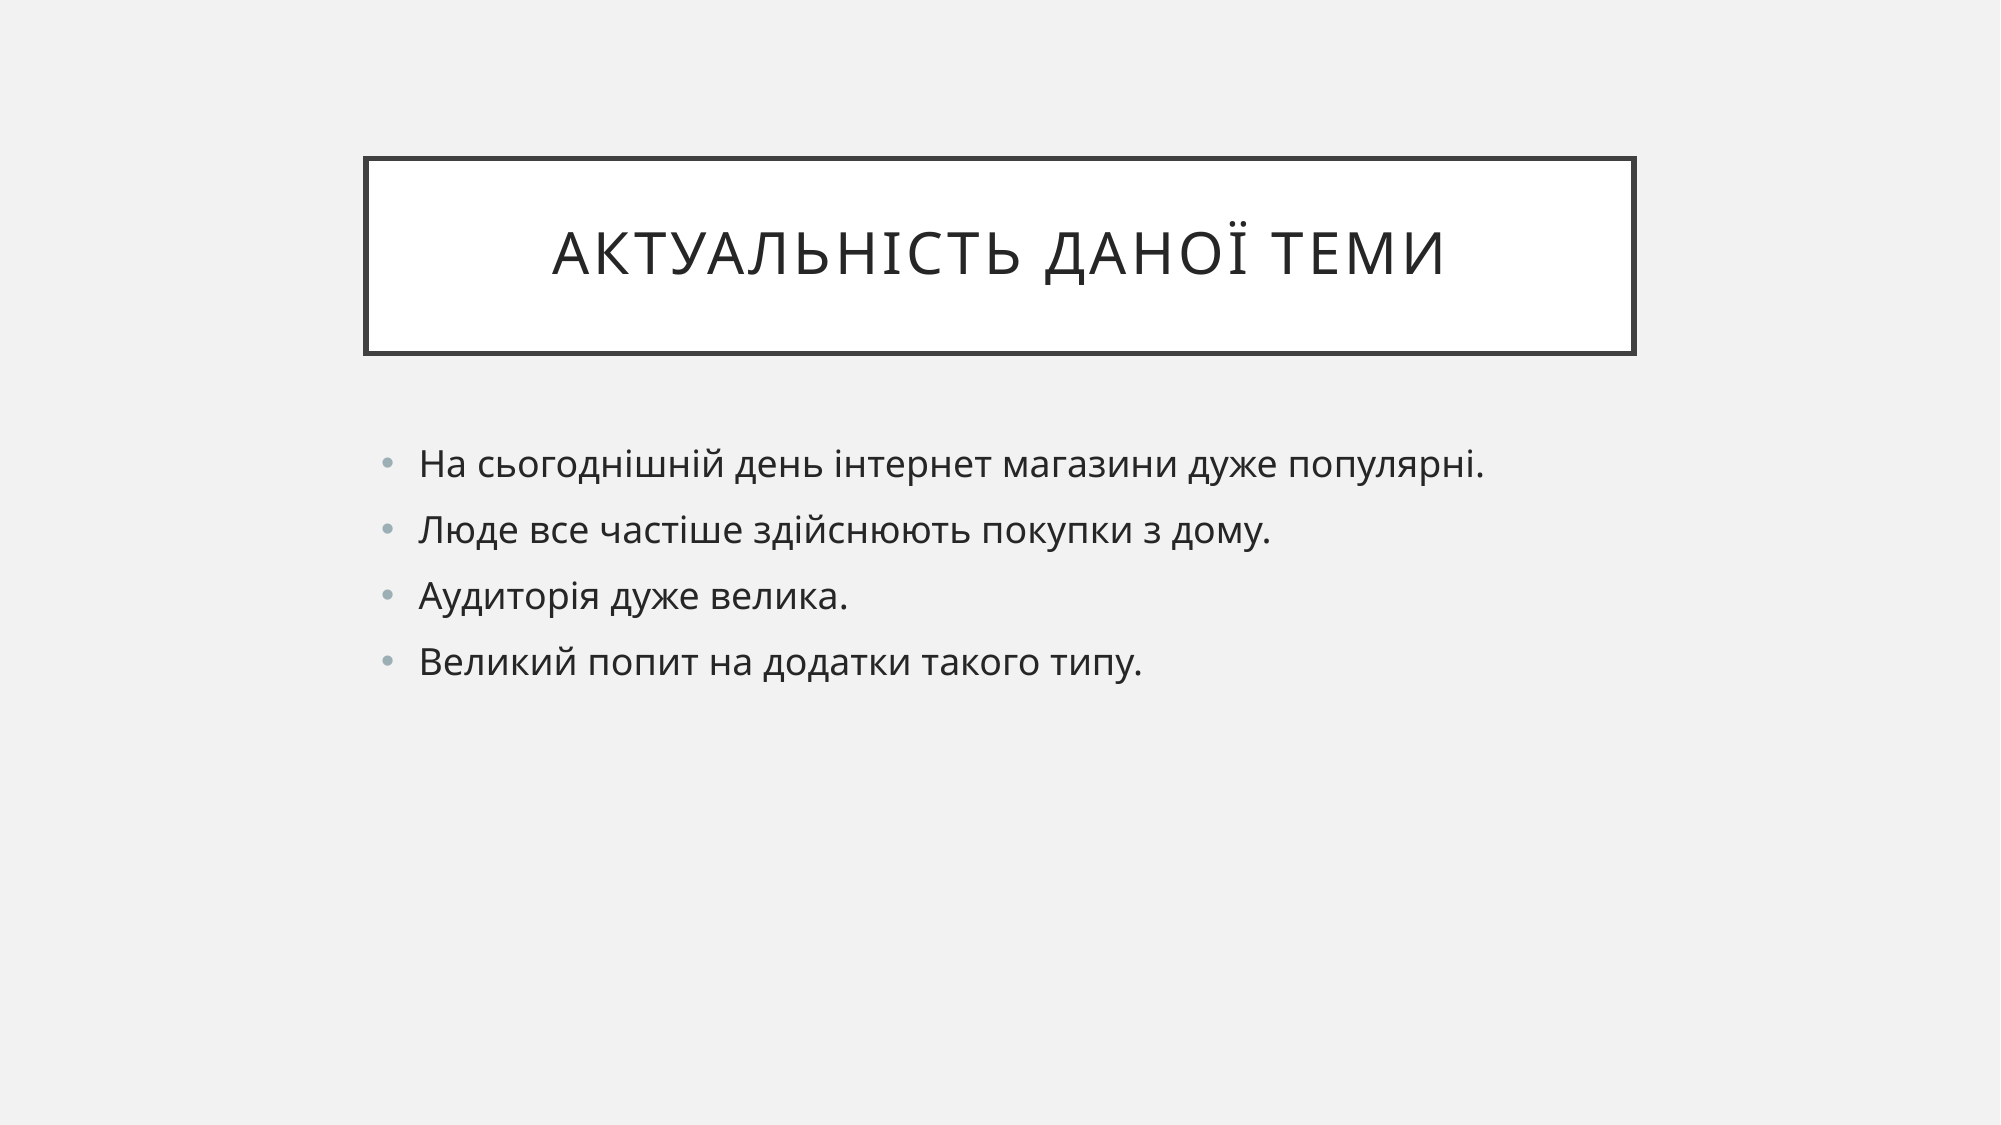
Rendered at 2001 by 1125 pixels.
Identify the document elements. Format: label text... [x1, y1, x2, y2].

title Актуальність даної теми [363, 156, 1637, 356]
list На сьогоднішній день інтернет магазини дуже популярні. Люде все частіше здійснюють покупки з дому. Аудиторія дуже велика. Великий попит на додатки такого типу. [366, 432, 1634, 942]
